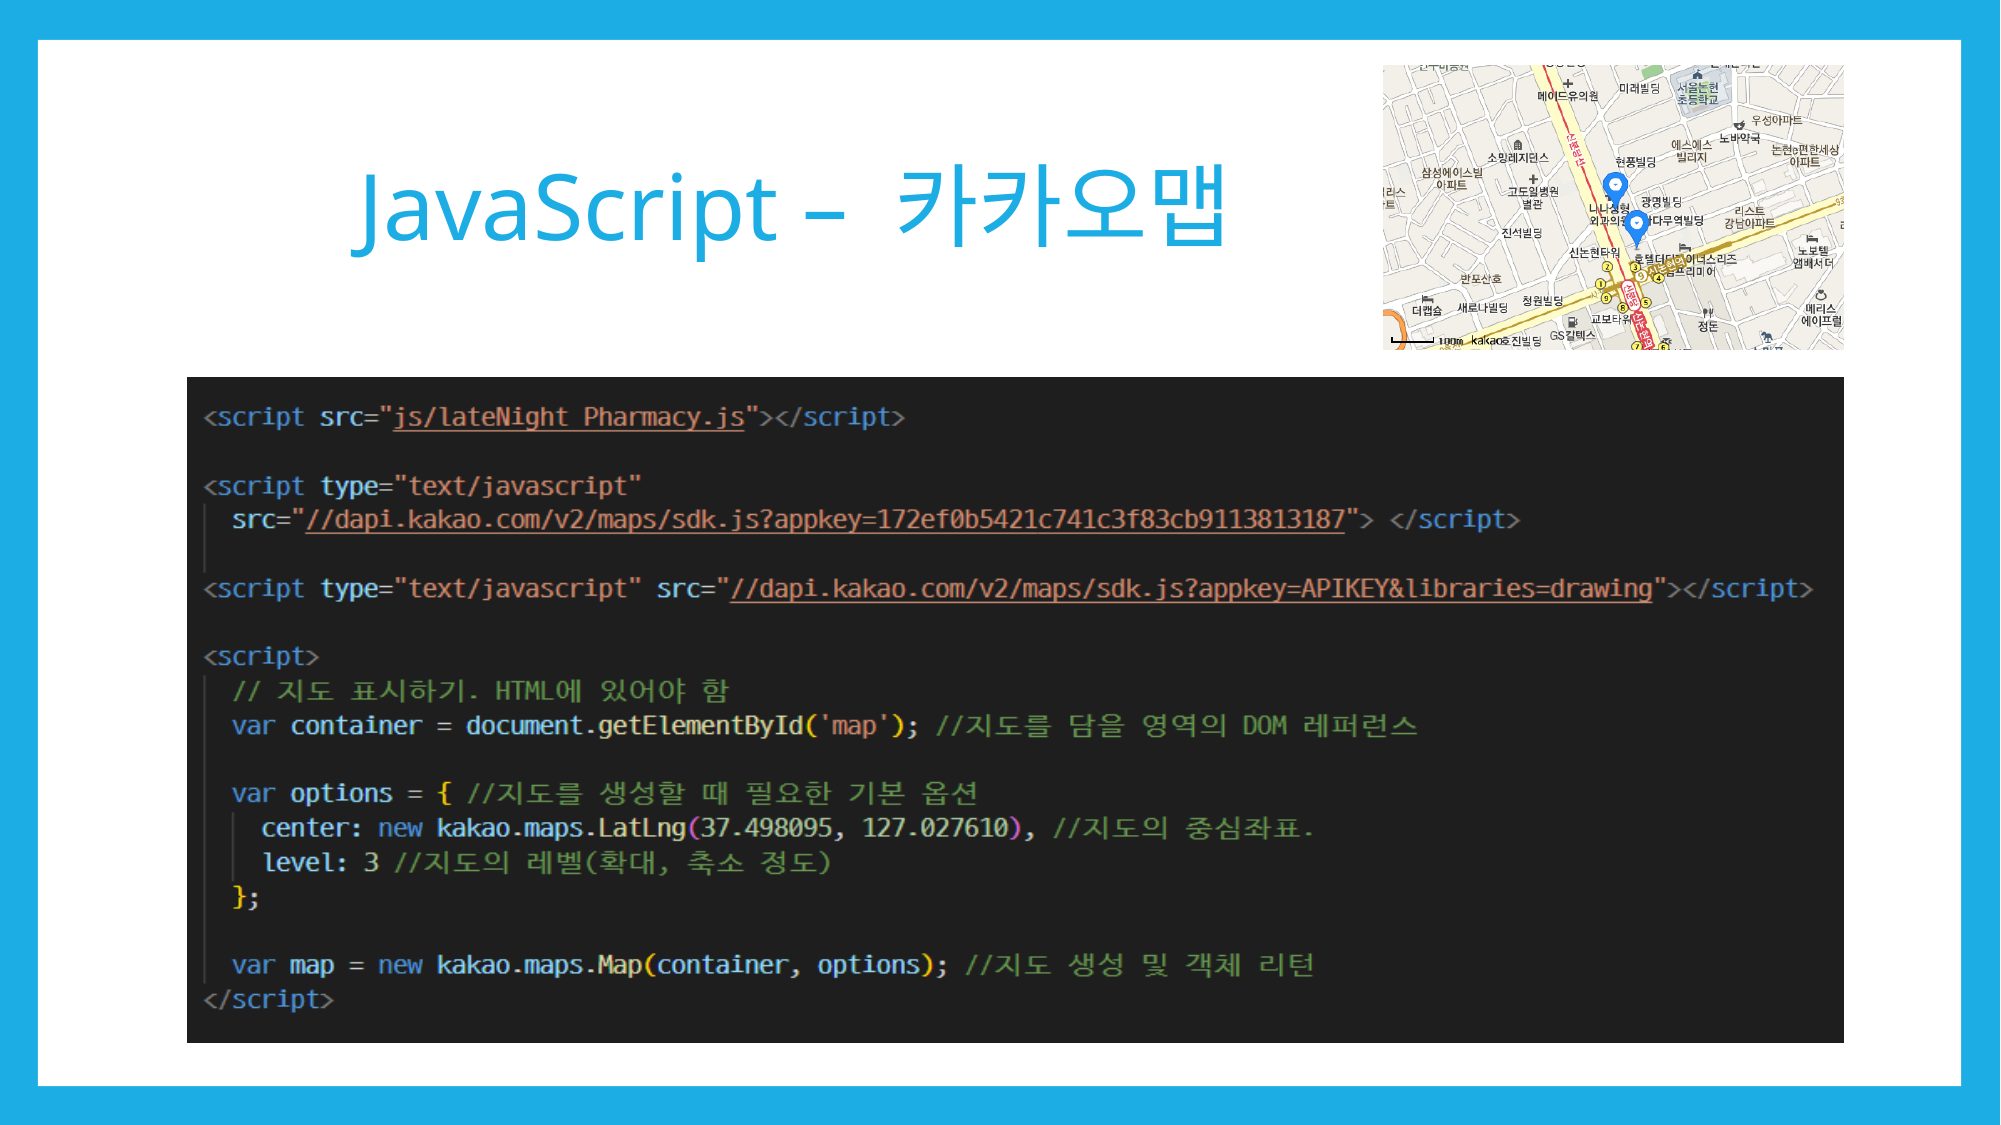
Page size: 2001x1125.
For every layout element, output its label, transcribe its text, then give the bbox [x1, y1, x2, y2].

picture [1382, 65, 1845, 351]
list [187, 376, 1845, 1043]
title JavaScript – 카카오맵 [343, 99, 1376, 323]
